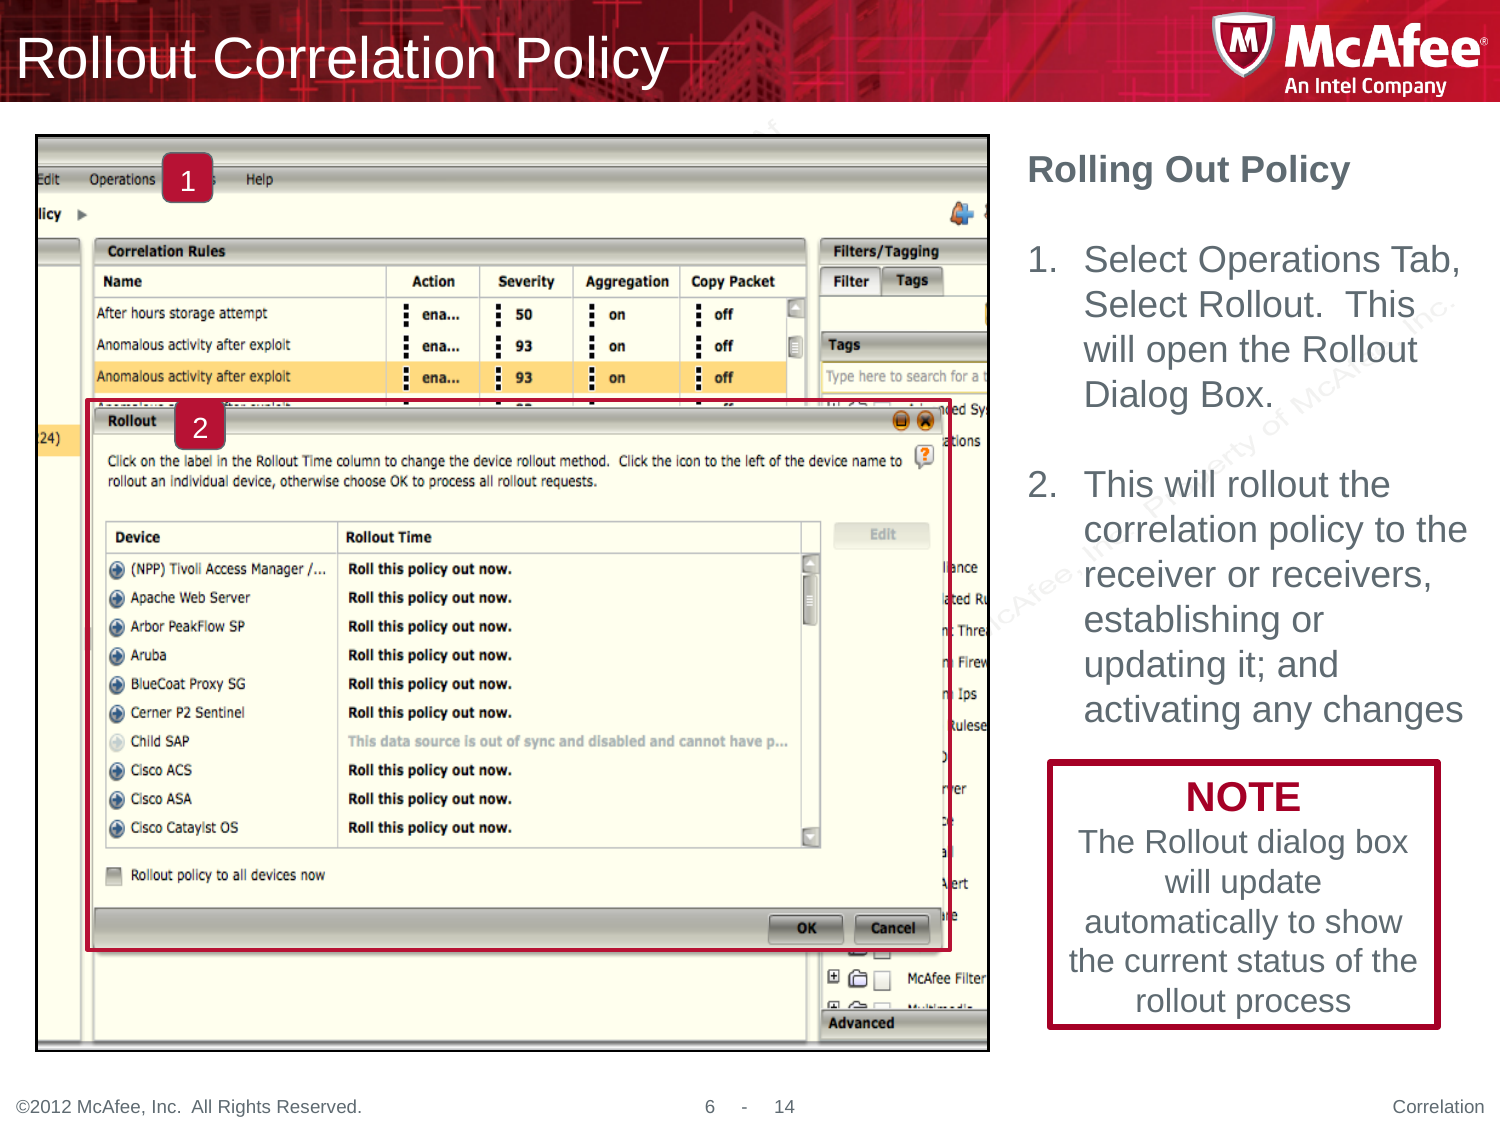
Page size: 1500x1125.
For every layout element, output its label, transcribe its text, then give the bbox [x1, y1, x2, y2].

title Rollout Correlation Policy [0, 0, 1172, 98]
text_box Rolling Out Policy Select Operations Tab, Select Rollout. This will open the Rollout Dialog Box. This will rollout the correlation policy to the receiver or receivers, establishing or updating it; and activating any changes [1012, 137, 1488, 738]
text_box NOTE The Rollout dialog box will update automatically to show the current status of the rollout process [1049, 762, 1438, 1027]
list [37, 136, 988, 1051]
footer Correlation [924, 1087, 1500, 1125]
picture [0, 0, 1500, 1050]
